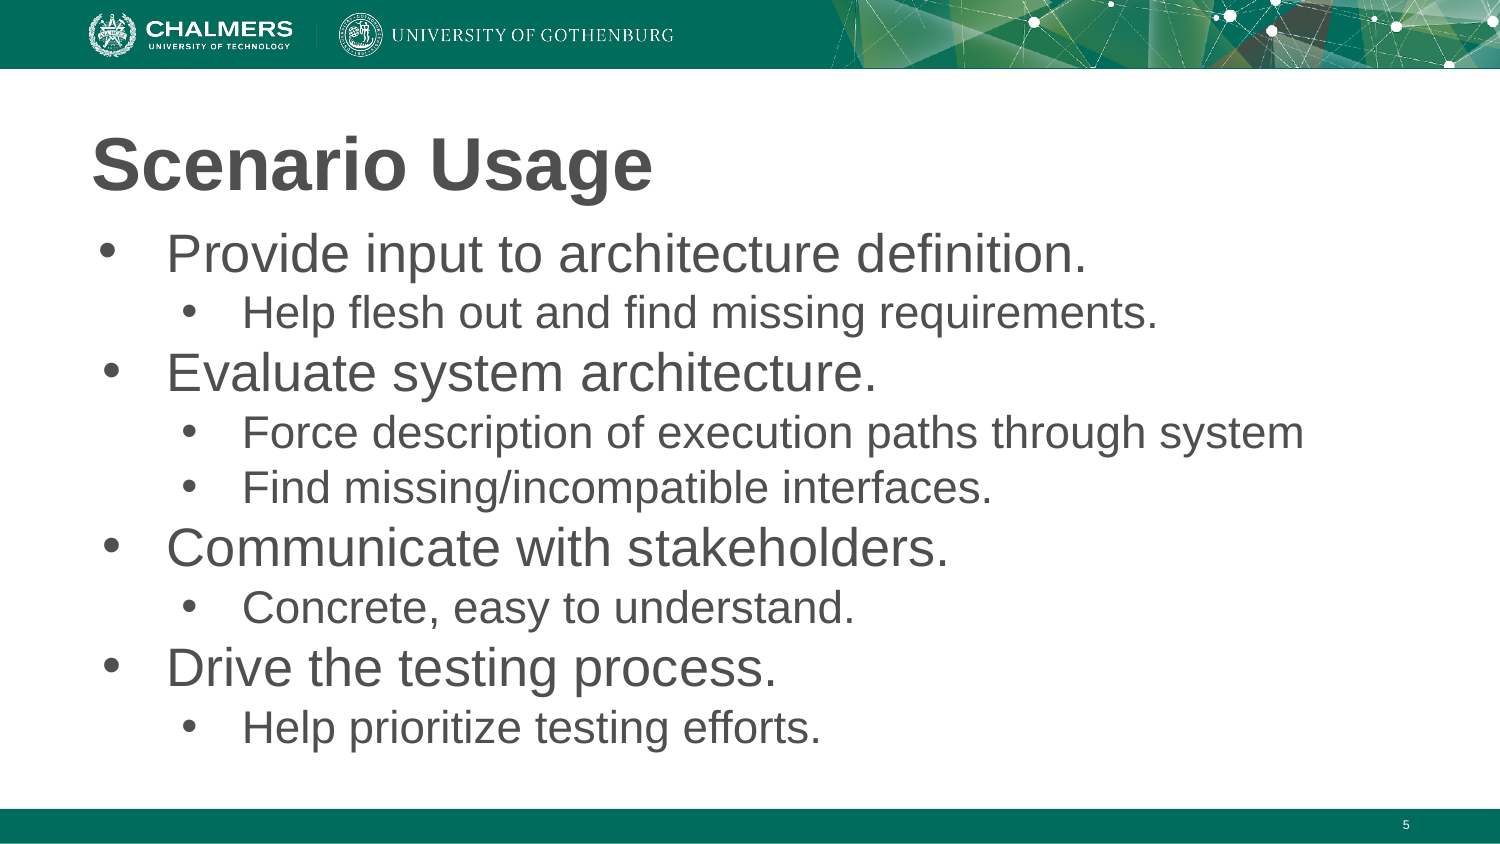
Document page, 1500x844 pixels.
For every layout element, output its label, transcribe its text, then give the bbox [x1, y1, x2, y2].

list Provide input to architecture definition. Help flesh out and find missing requirements. Evaluate system architecture. Force description of execution paths through system Find missing/incompatible interfaces. Communicate with stakeholders. Concrete, easy to understand. Drive the testing process. Help prioritize testing efforts. [76, 210, 1425, 782]
picture [759, 0, 1500, 68]
slide_number ‹#› [1074, 809, 1425, 844]
title Scenario Usage [76, 100, 1425, 210]
picture [64, 0, 696, 85]
